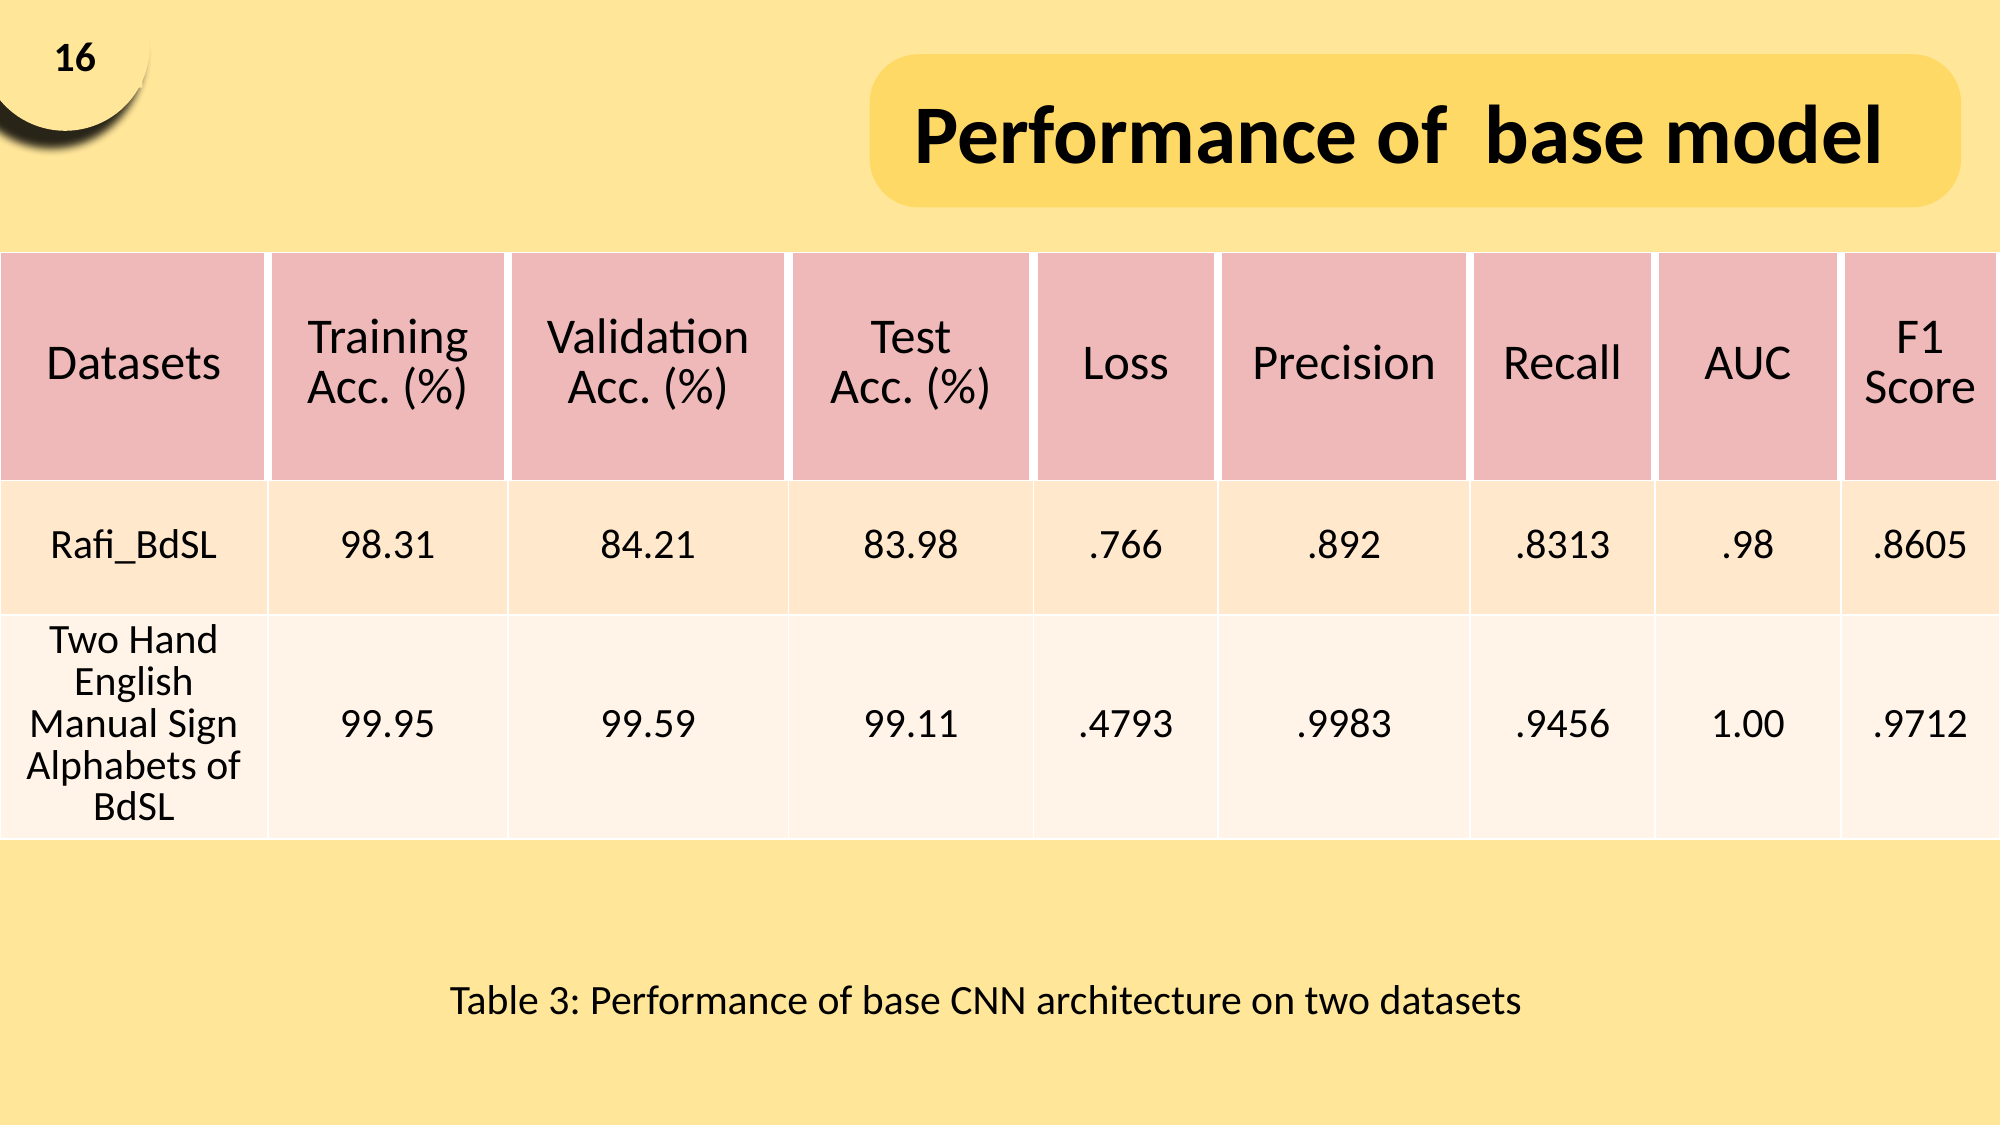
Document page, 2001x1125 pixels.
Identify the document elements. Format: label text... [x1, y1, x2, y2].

table_header Validation Acc. (%) [512, 253, 784, 480]
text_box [0, 0, 150, 131]
table_cell .98 [1656, 481, 1840, 614]
table_header Recall [1474, 253, 1651, 480]
table_cell 1.00 [1656, 616, 1840, 838]
table_cell .892 [1219, 481, 1469, 614]
table_cell 99.95 [269, 616, 507, 838]
table_header Precision [1222, 253, 1466, 480]
table_cell Rafi_BdSL [1, 481, 267, 614]
table_header Loss [1038, 253, 1214, 480]
table_header AUC [1659, 253, 1837, 480]
table_header Test Acc. (%) [793, 253, 1029, 480]
table_cell 99.11 [789, 616, 1033, 838]
table_cell Two Hand English Manual Sign Alphabets of BdSL [1, 616, 267, 838]
table_cell 83.98 [789, 481, 1033, 614]
text_box Table 3: Performance of base CNN architecture on two datasets [435, 965, 1565, 1031]
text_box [869, 54, 1962, 208]
table_cell 98.31 [269, 481, 507, 614]
table_cell .9712 [1842, 616, 1999, 838]
table_cell 99.59 [509, 616, 788, 838]
table_header Training Acc. (%) [272, 253, 504, 480]
table_cell 84.21 [509, 481, 788, 614]
table_cell .8313 [1471, 481, 1654, 614]
table_header Datasets [1, 253, 264, 480]
table_cell .4793 [1034, 616, 1217, 838]
table_cell .8605 [1842, 481, 1999, 614]
table_header F1 Score [1845, 253, 1996, 480]
table_cell .9983 [1219, 616, 1469, 838]
table_cell .9456 [1471, 616, 1654, 838]
table_cell .766 [1034, 481, 1217, 614]
